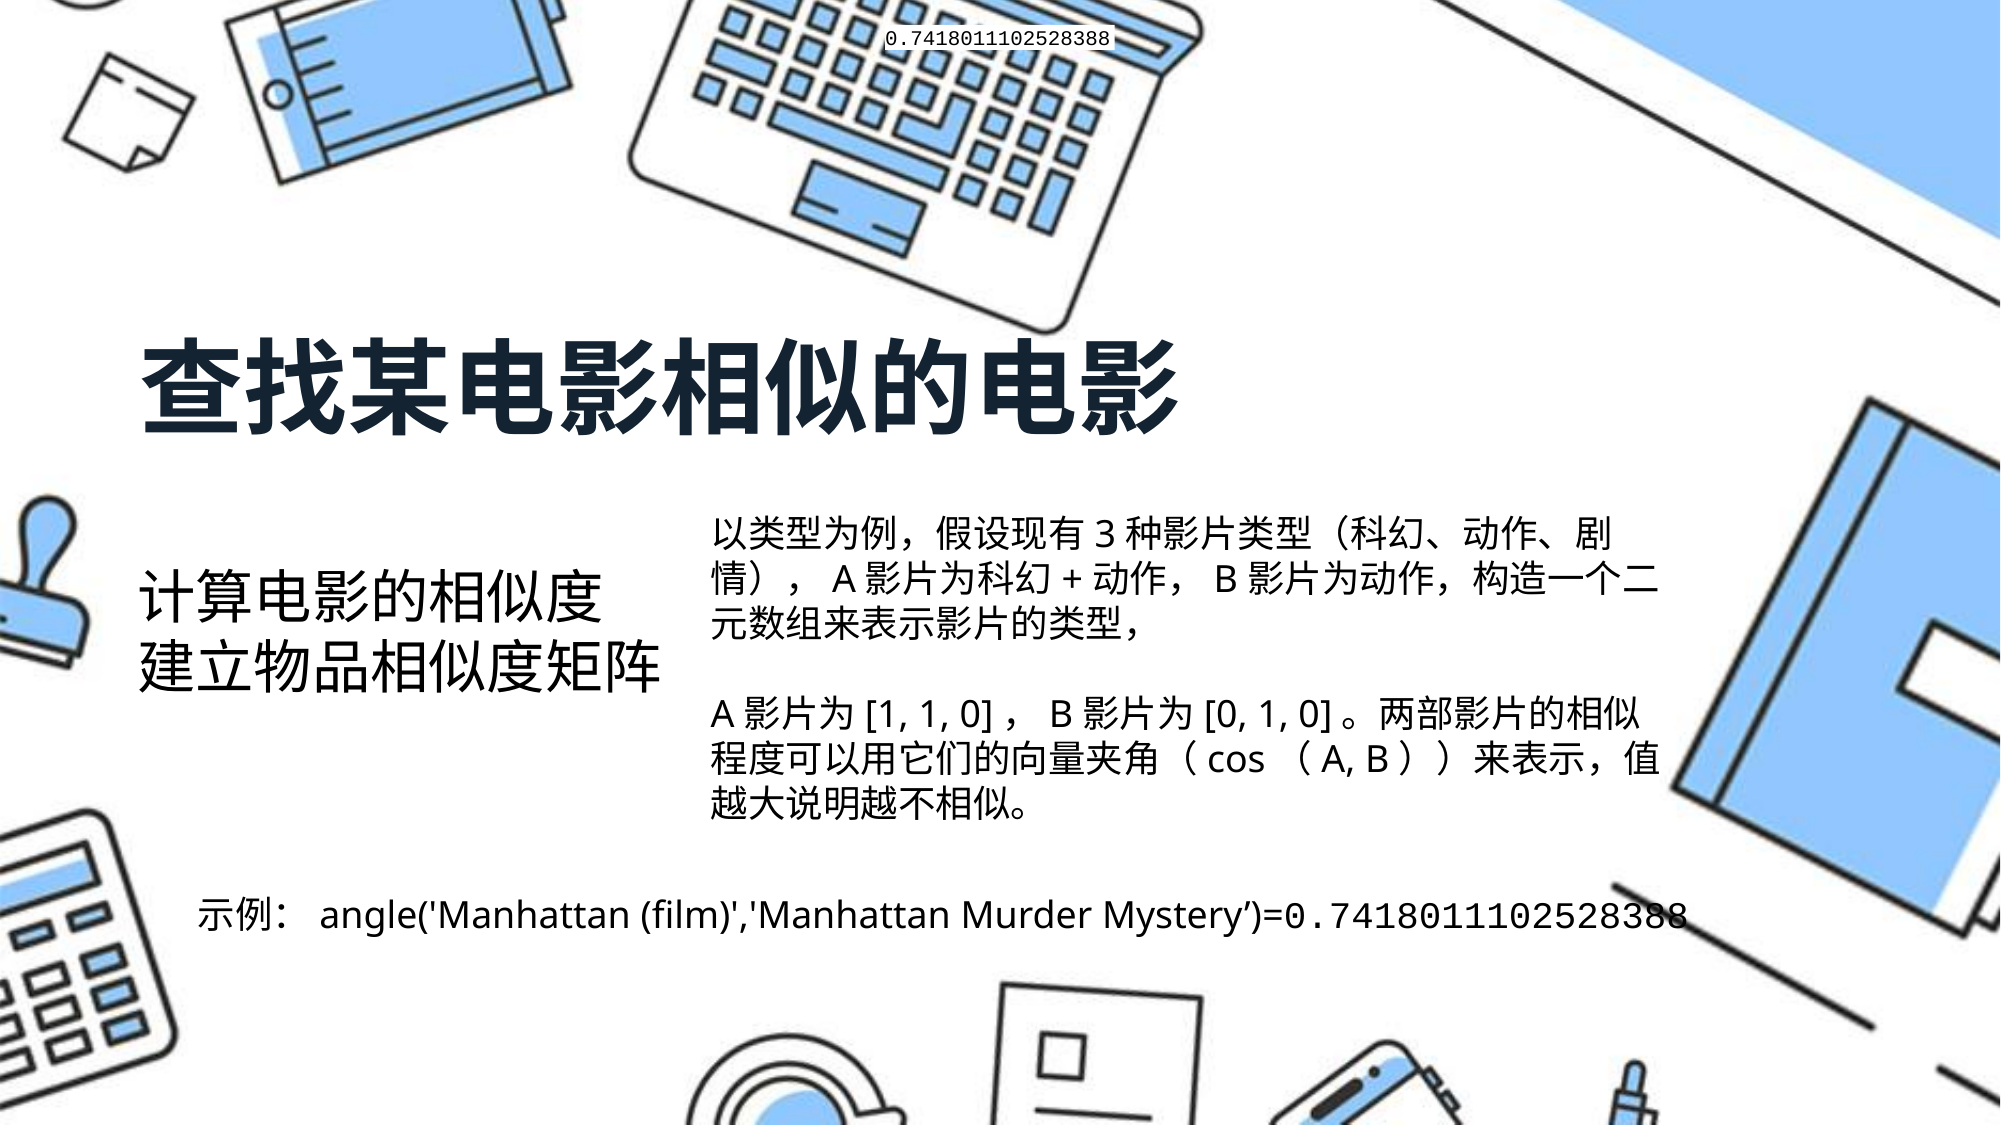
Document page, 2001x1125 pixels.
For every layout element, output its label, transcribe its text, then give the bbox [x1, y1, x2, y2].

text_box 0.7418011102528388 [885, 24, 1115, 50]
text_box 示例：angle('Manhattan (film)','Manhattan Murder Mystery’)=0.7418011102528388 [183, 883, 1851, 989]
text_box 以类型为例，假设现有3种影片类型（科幻、动作、剧情），A影片为科幻+动作，B影片为动作，构造一个二元数组来表示影片的类型， A影片为[1, 1, 0]，B影片为[0, 1, 0]。两部影片的相似程度可以用它们的向量夹角（cos（A, B））来表示，值越大说明越不相似。 [695, 502, 1682, 833]
text_box 计算电影的相似度 建立物品相似度矩阵 [122, 552, 678, 708]
text_box 查找某电影相似的电影 [124, 314, 1197, 455]
picture [0, 0, 2001, 1125]
